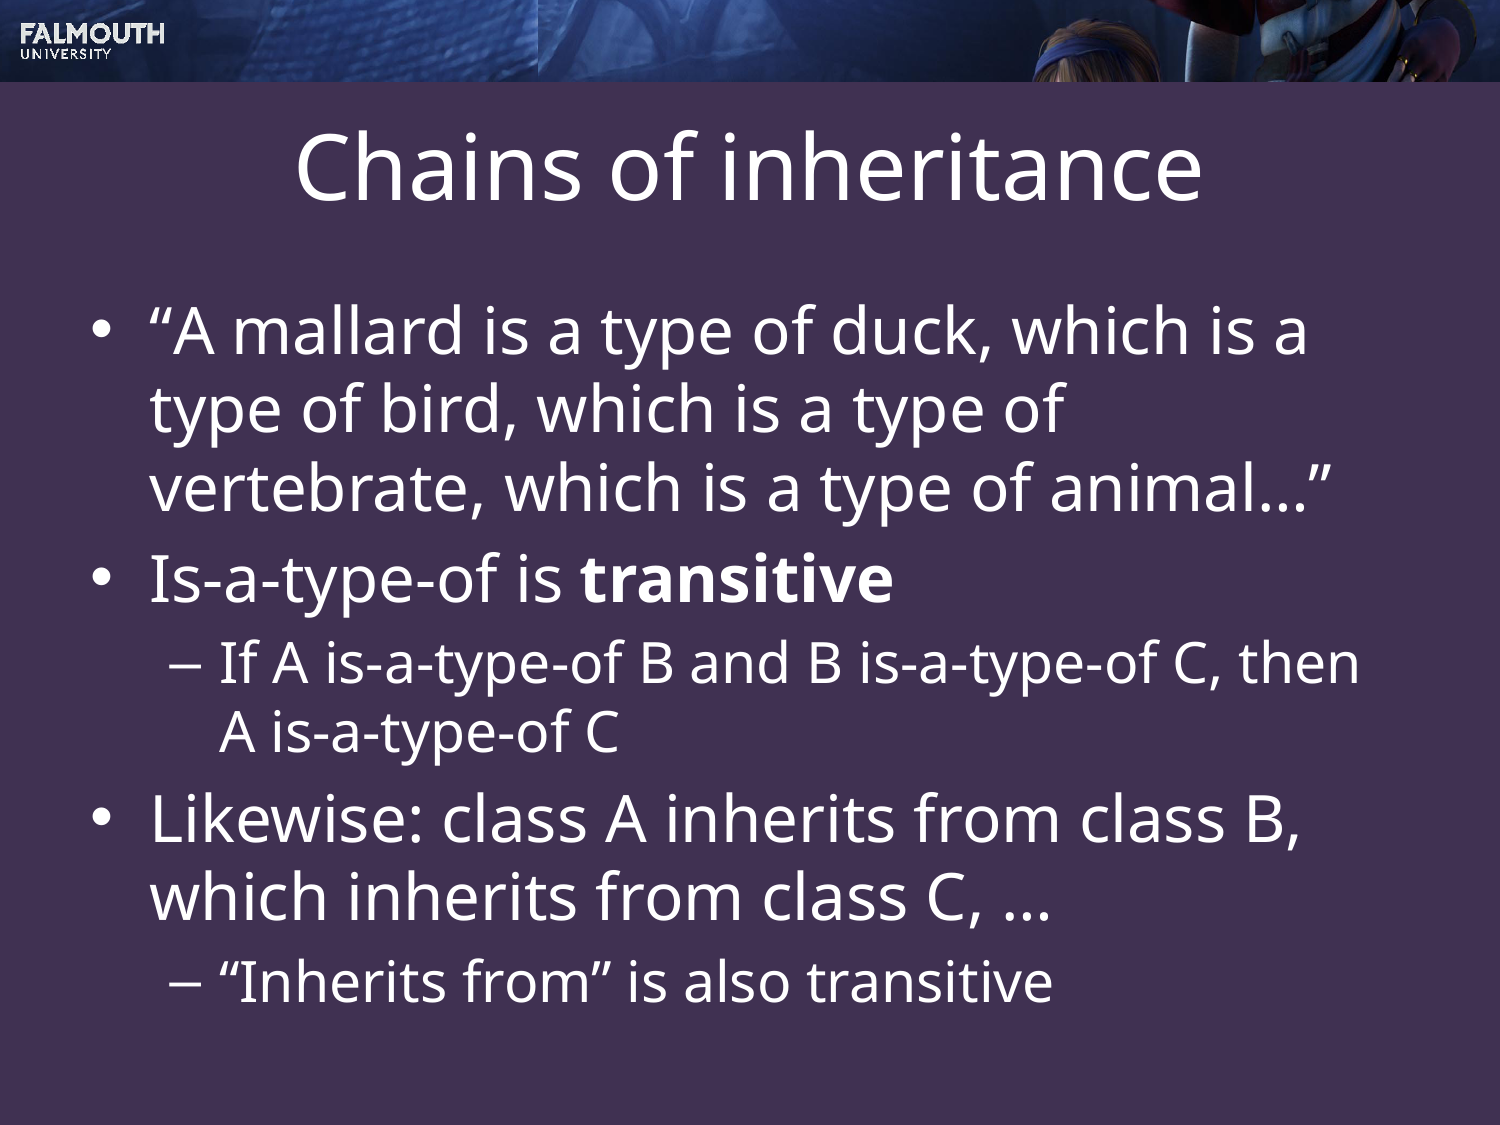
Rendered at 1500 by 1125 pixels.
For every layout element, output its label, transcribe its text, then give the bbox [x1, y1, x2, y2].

title Chains of inheritance [75, 70, 1425, 258]
list “A mallard is a type of duck, which is a type of bird, which is a type of vertebrate, which is a type of animal…” Is-a-type-of is transitive If A is-a-type-of B and B is-a-type-of C, then A is-a-type-of C Likewise: class A inherits from class B, which inherits from class C, … “Inherits from” is also transitive [75, 281, 1425, 1024]
picture [0, 0, 1500, 82]
